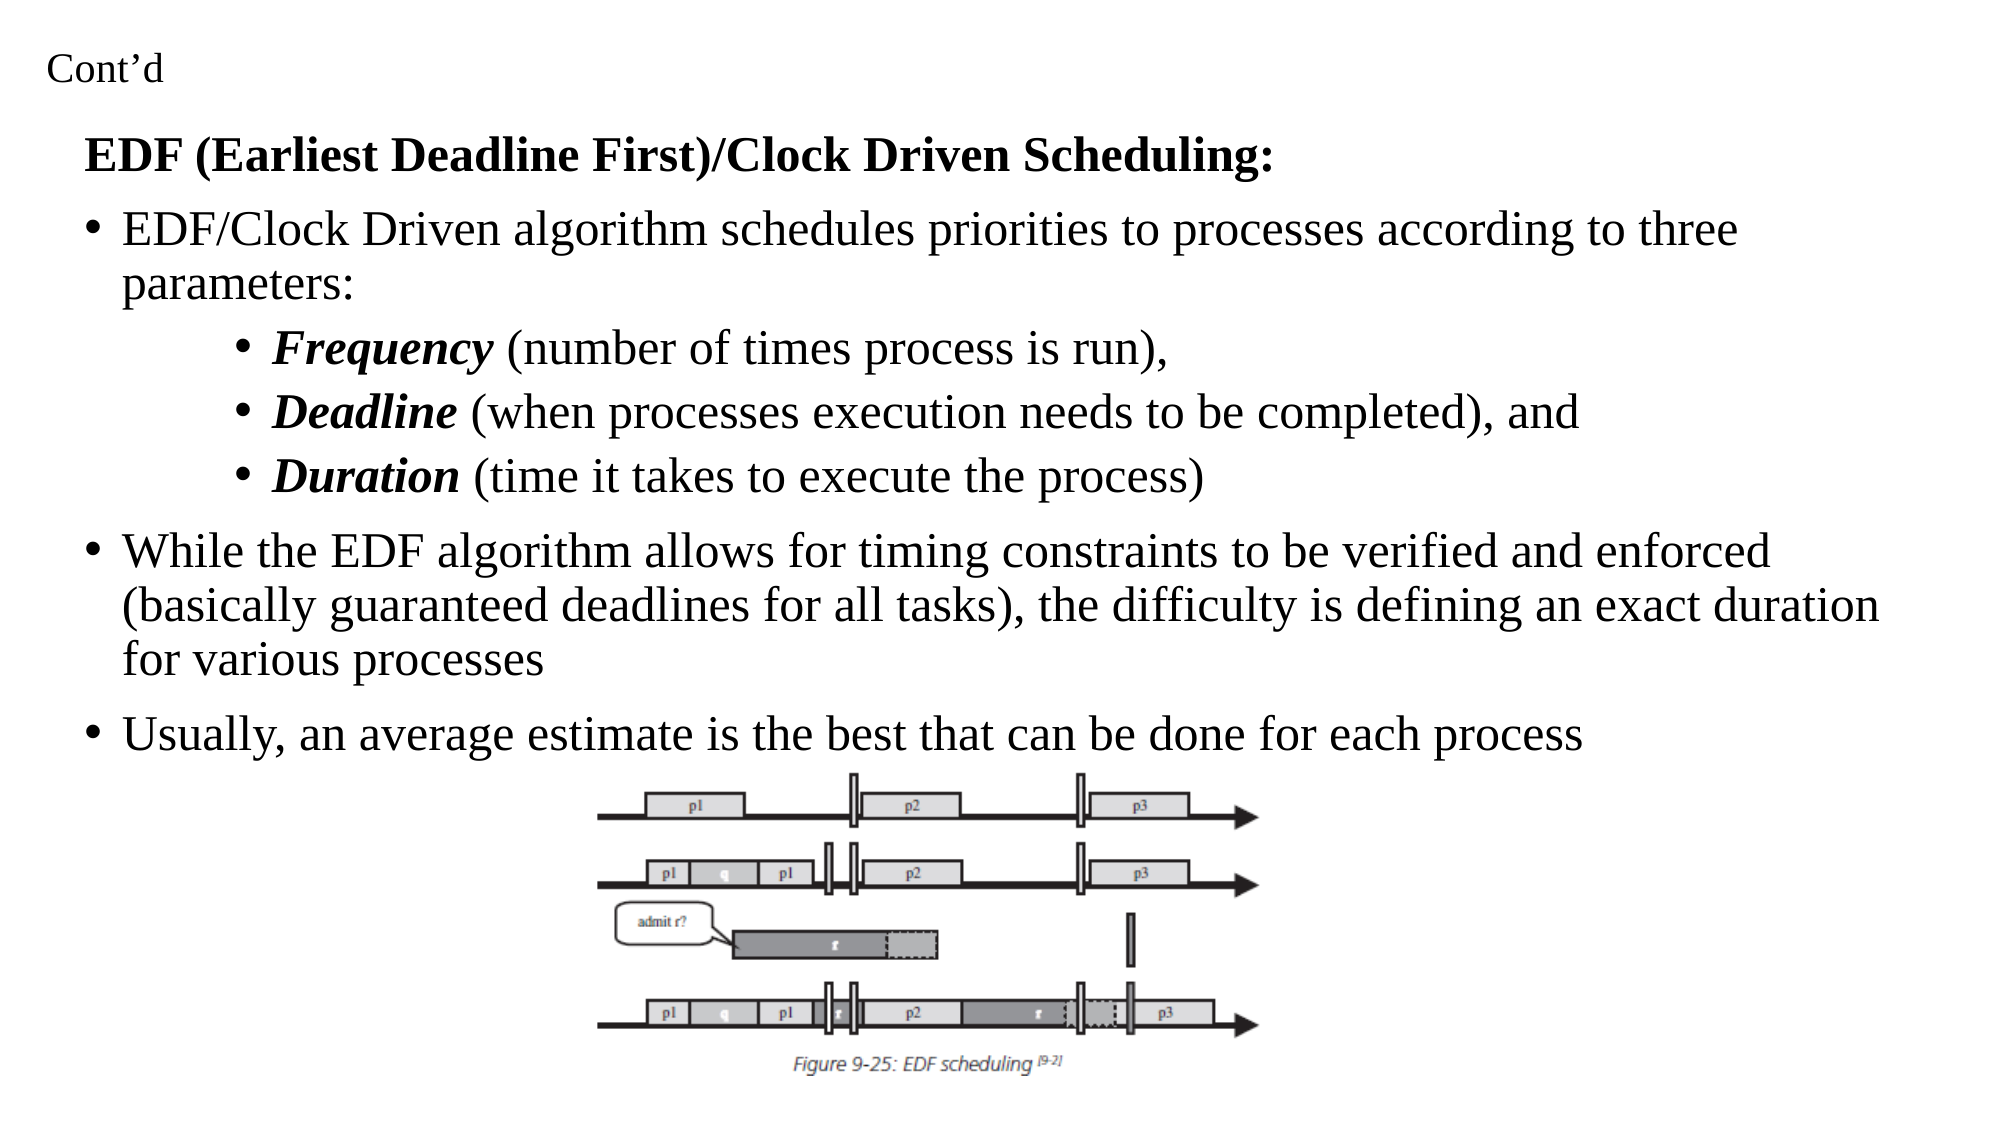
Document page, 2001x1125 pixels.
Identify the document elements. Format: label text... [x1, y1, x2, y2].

picture [571, 767, 1322, 1076]
title Cont’d [31, 38, 1757, 99]
list EDF (Earliest Deadline First)/Clock Driven Scheduling: EDF/Clock Driven algorithm schedules priorities to processes according to three parameters: Frequency (number of times process is run), Deadline (when processes execution needs to be completed), and Duration (time it takes to execute the process) While the EDF algorithm allows for timing constraints to be verified and enforced (basically guaranteed deadlines for all tasks), the difficulty is defining an exact duration for various processes Usually, an average estimate is the best that can be done for each process [69, 120, 1943, 1076]
